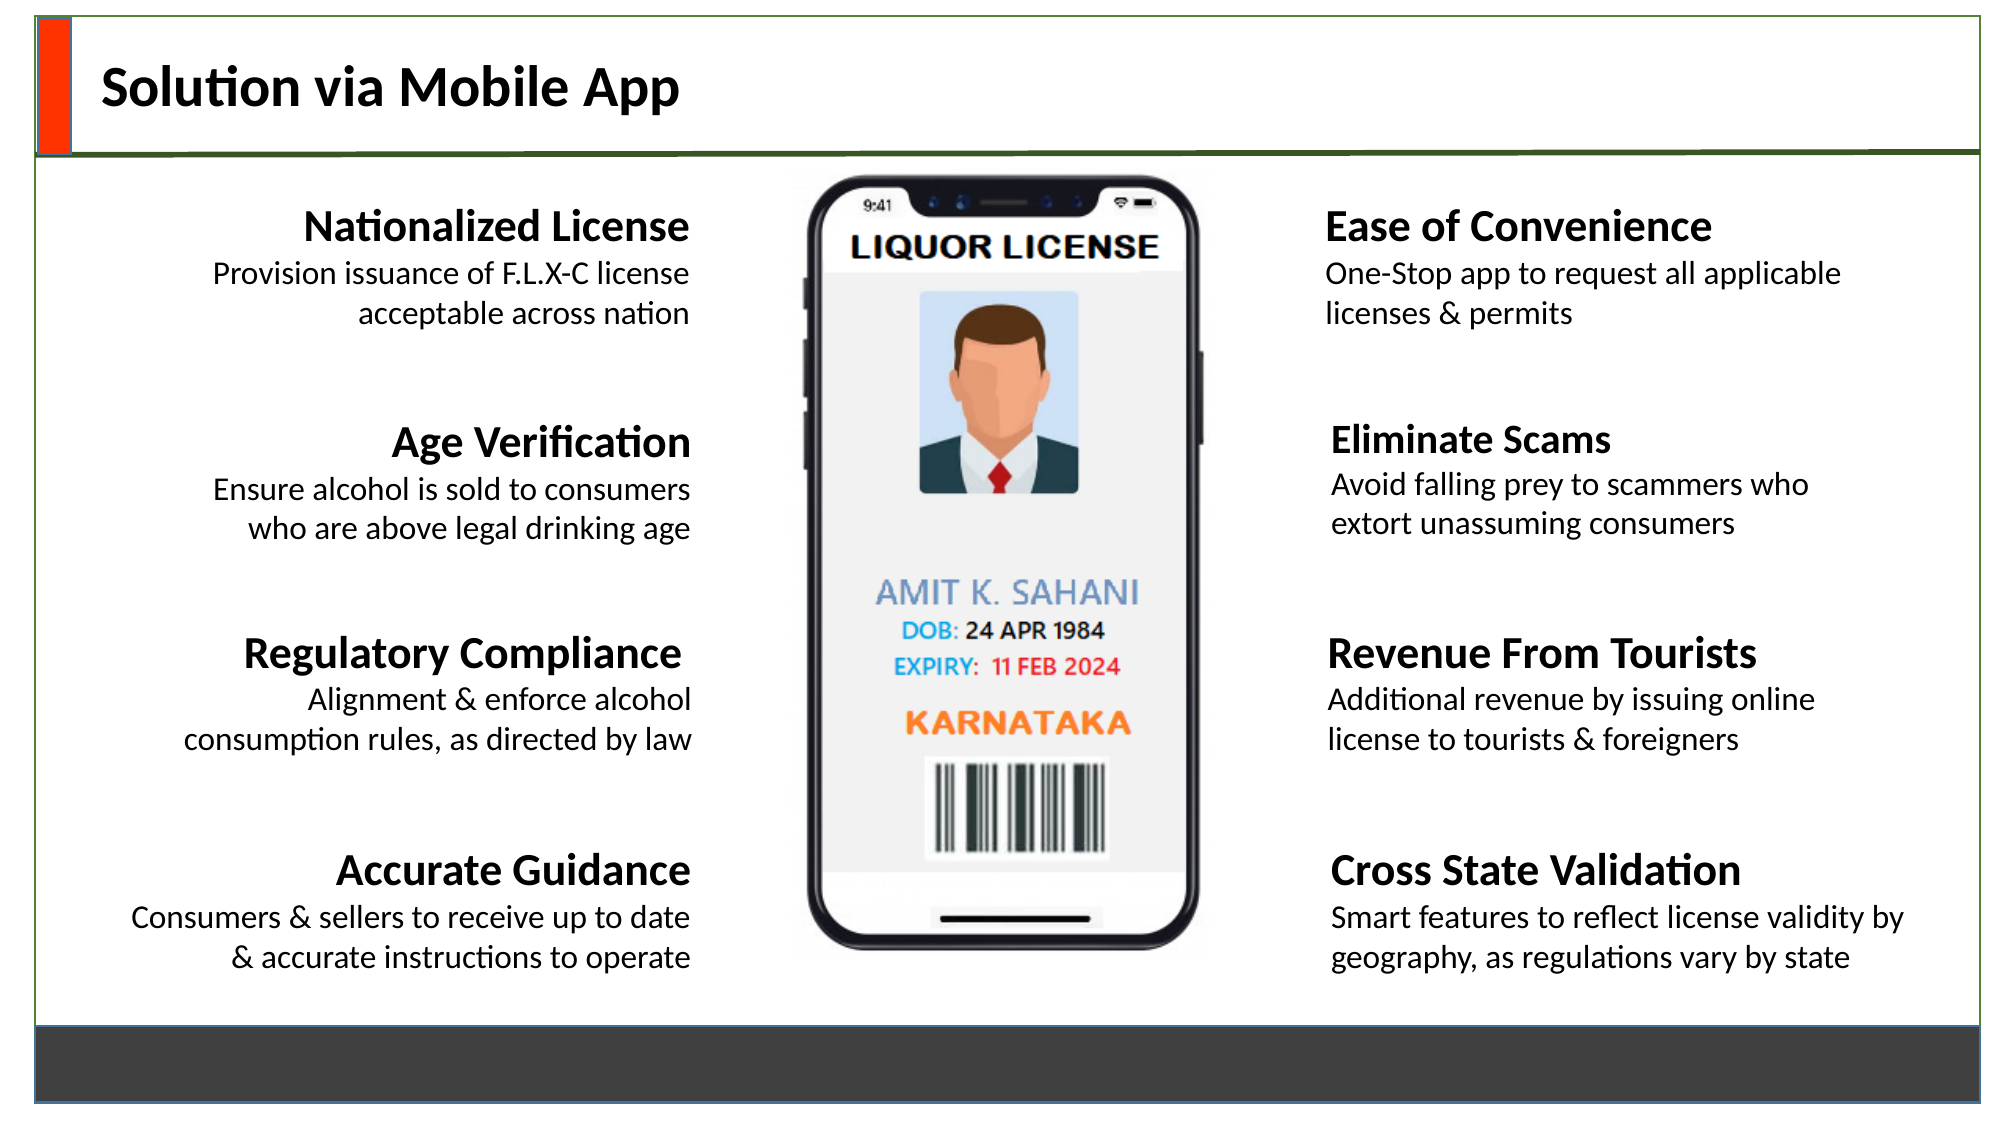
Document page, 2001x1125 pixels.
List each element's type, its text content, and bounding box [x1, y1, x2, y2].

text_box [35, 151, 1981, 155]
text_box Age Verification Ensure alcohol is sold to consumers who are above legal drinking age [163, 404, 707, 554]
text_box Solution via Mobile App [86, 41, 1518, 126]
text_box Regulatory Compliance Alignment & enforce alcohol consumption rules, as directed by law [156, 615, 708, 765]
text_box Nationalized License Provision issuance of F.L.X-C license acceptable across nation [181, 188, 706, 339]
text_box [34, 1025, 1981, 1104]
picture [790, 168, 1210, 957]
text_box Cross State Validation Smart features to reflect license validity by geography, as regulations vary by state [1316, 832, 1932, 983]
text_box Eliminate Scams Avoid falling prey to scammers who extort unassuming consumers [1316, 404, 1912, 589]
text_box [34, 15, 1981, 1025]
text_box Revenue From Tourists Additional revenue by issuing online license to tourists & foreigners [1312, 615, 1894, 765]
text_box Ease of Convenience One-Stop app to request all applicable licenses & permits [1310, 188, 1892, 374]
text_box Accurate Guidance Consumers & sellers to receive up to date & accurate instructions to operate [107, 832, 707, 983]
text_box [37, 17, 72, 151]
